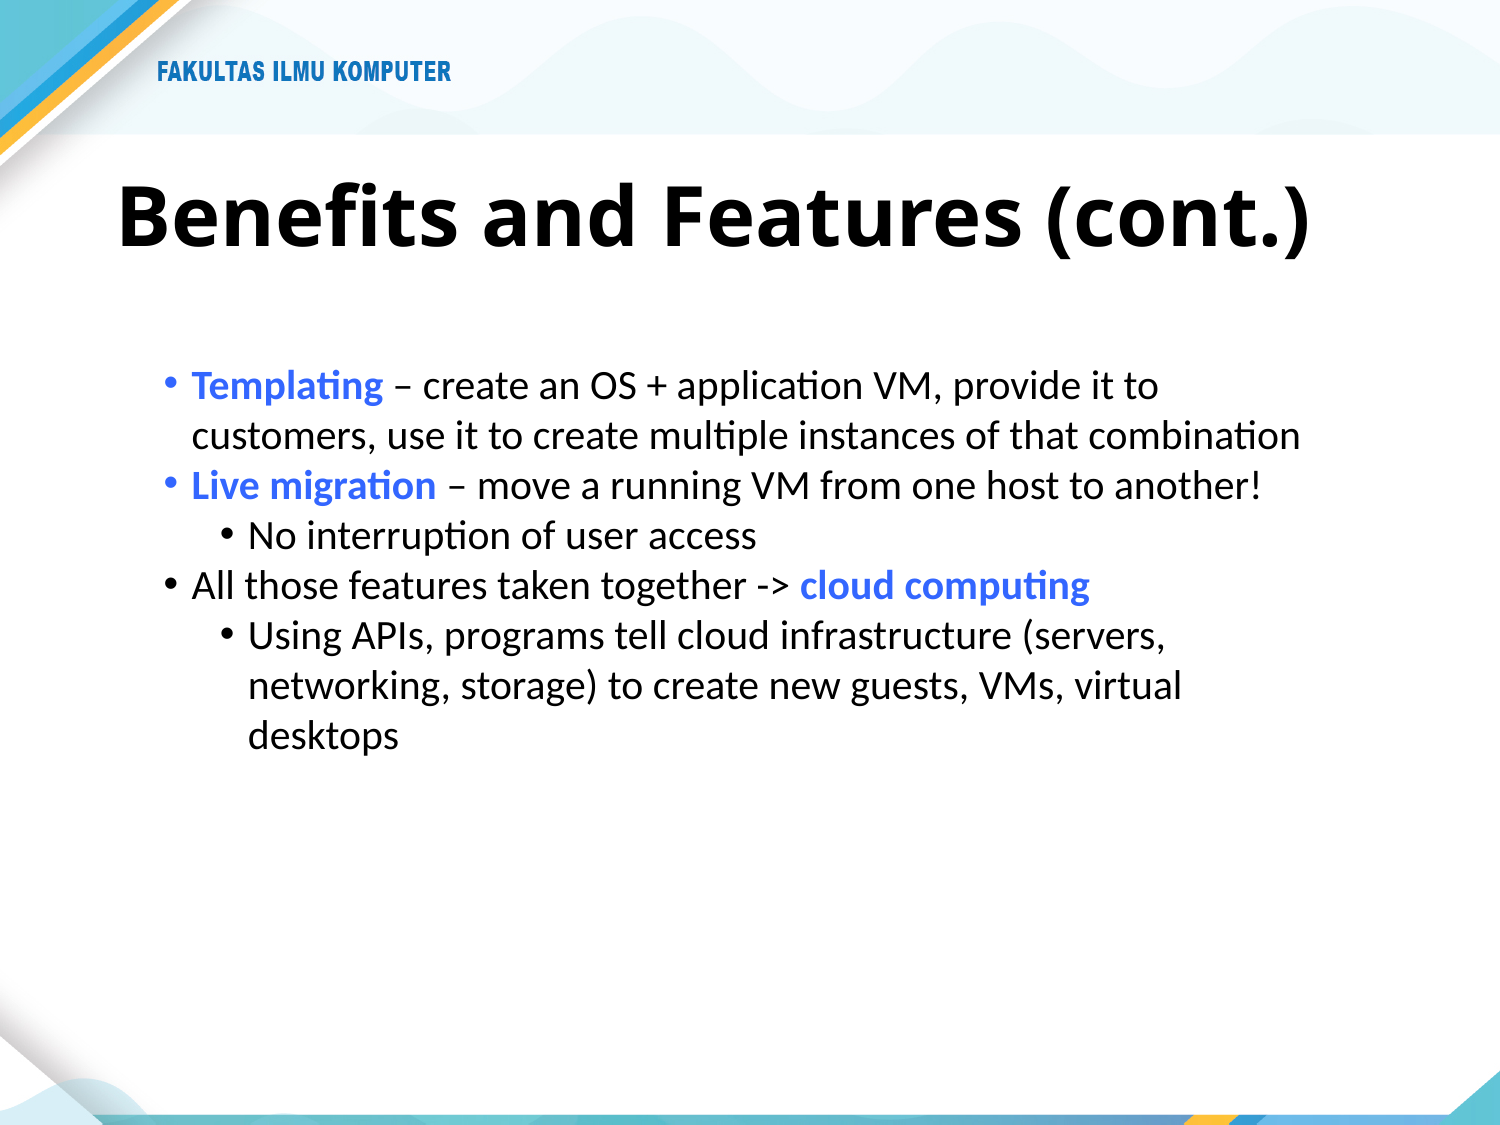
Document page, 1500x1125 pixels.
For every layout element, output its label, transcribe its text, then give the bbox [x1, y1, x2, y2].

list Templating – create an OS + application VM, provide it to customers, use it to create multiple instances of that combination Live migration – move a running VM from one host to another! No interruption of user access All those features taken together -> cloud computing Using APIs, programs tell cloud infrastructure (servers, networking, storage) to create new guests, VMs, virtual desktops [148, 349, 1318, 1016]
title Benefits and Features (cont.) [100, 172, 1451, 268]
picture [0, 0, 1500, 1125]
